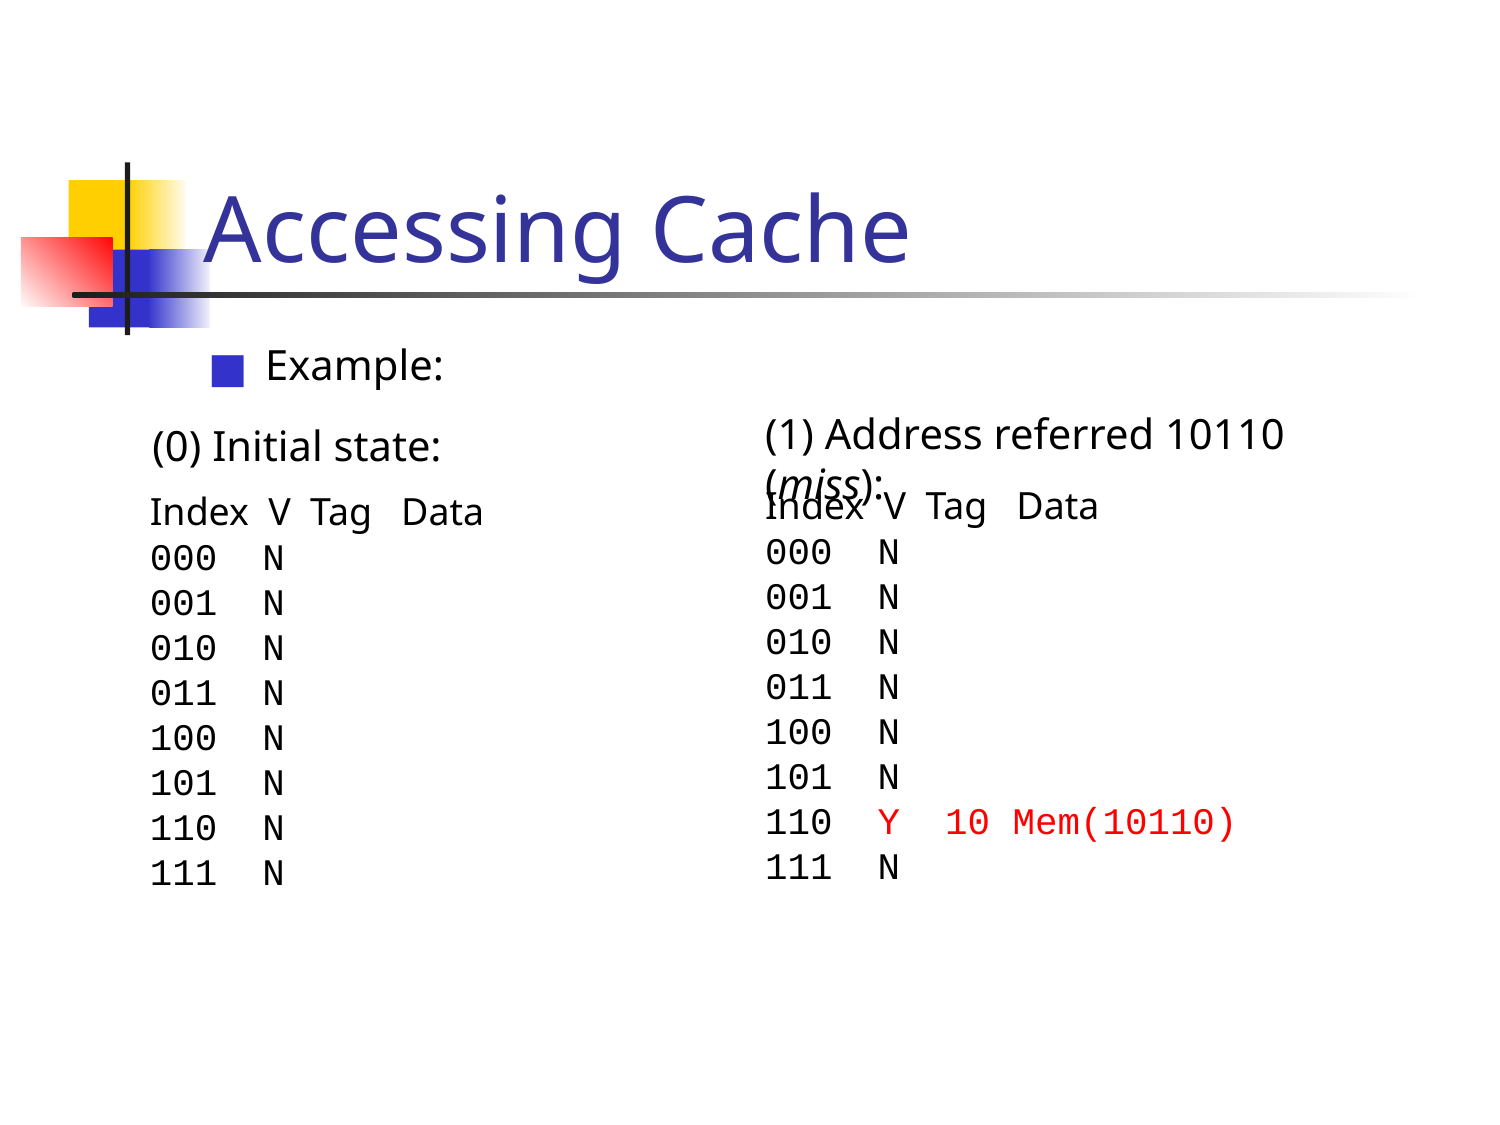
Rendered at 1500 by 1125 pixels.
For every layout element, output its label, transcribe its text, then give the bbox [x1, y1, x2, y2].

text_box (1) Address referred 10110 (miss): [749, 399, 1420, 515]
text_box Index V Tag Data 000 N 001 N 010 N 011 N 100 N 101 N 110 Y 10 Mem(10110) 111 N [749, 515, 1288, 895]
text_box Index V Tag Data 000 N 001 N 010 N 011 N 100 N 101 N 110 N 111 N [134, 480, 513, 901]
list Example: [193, 331, 1469, 1006]
text_box (0) Initial state: [137, 412, 457, 478]
title Accessing Cache [188, 101, 1468, 289]
